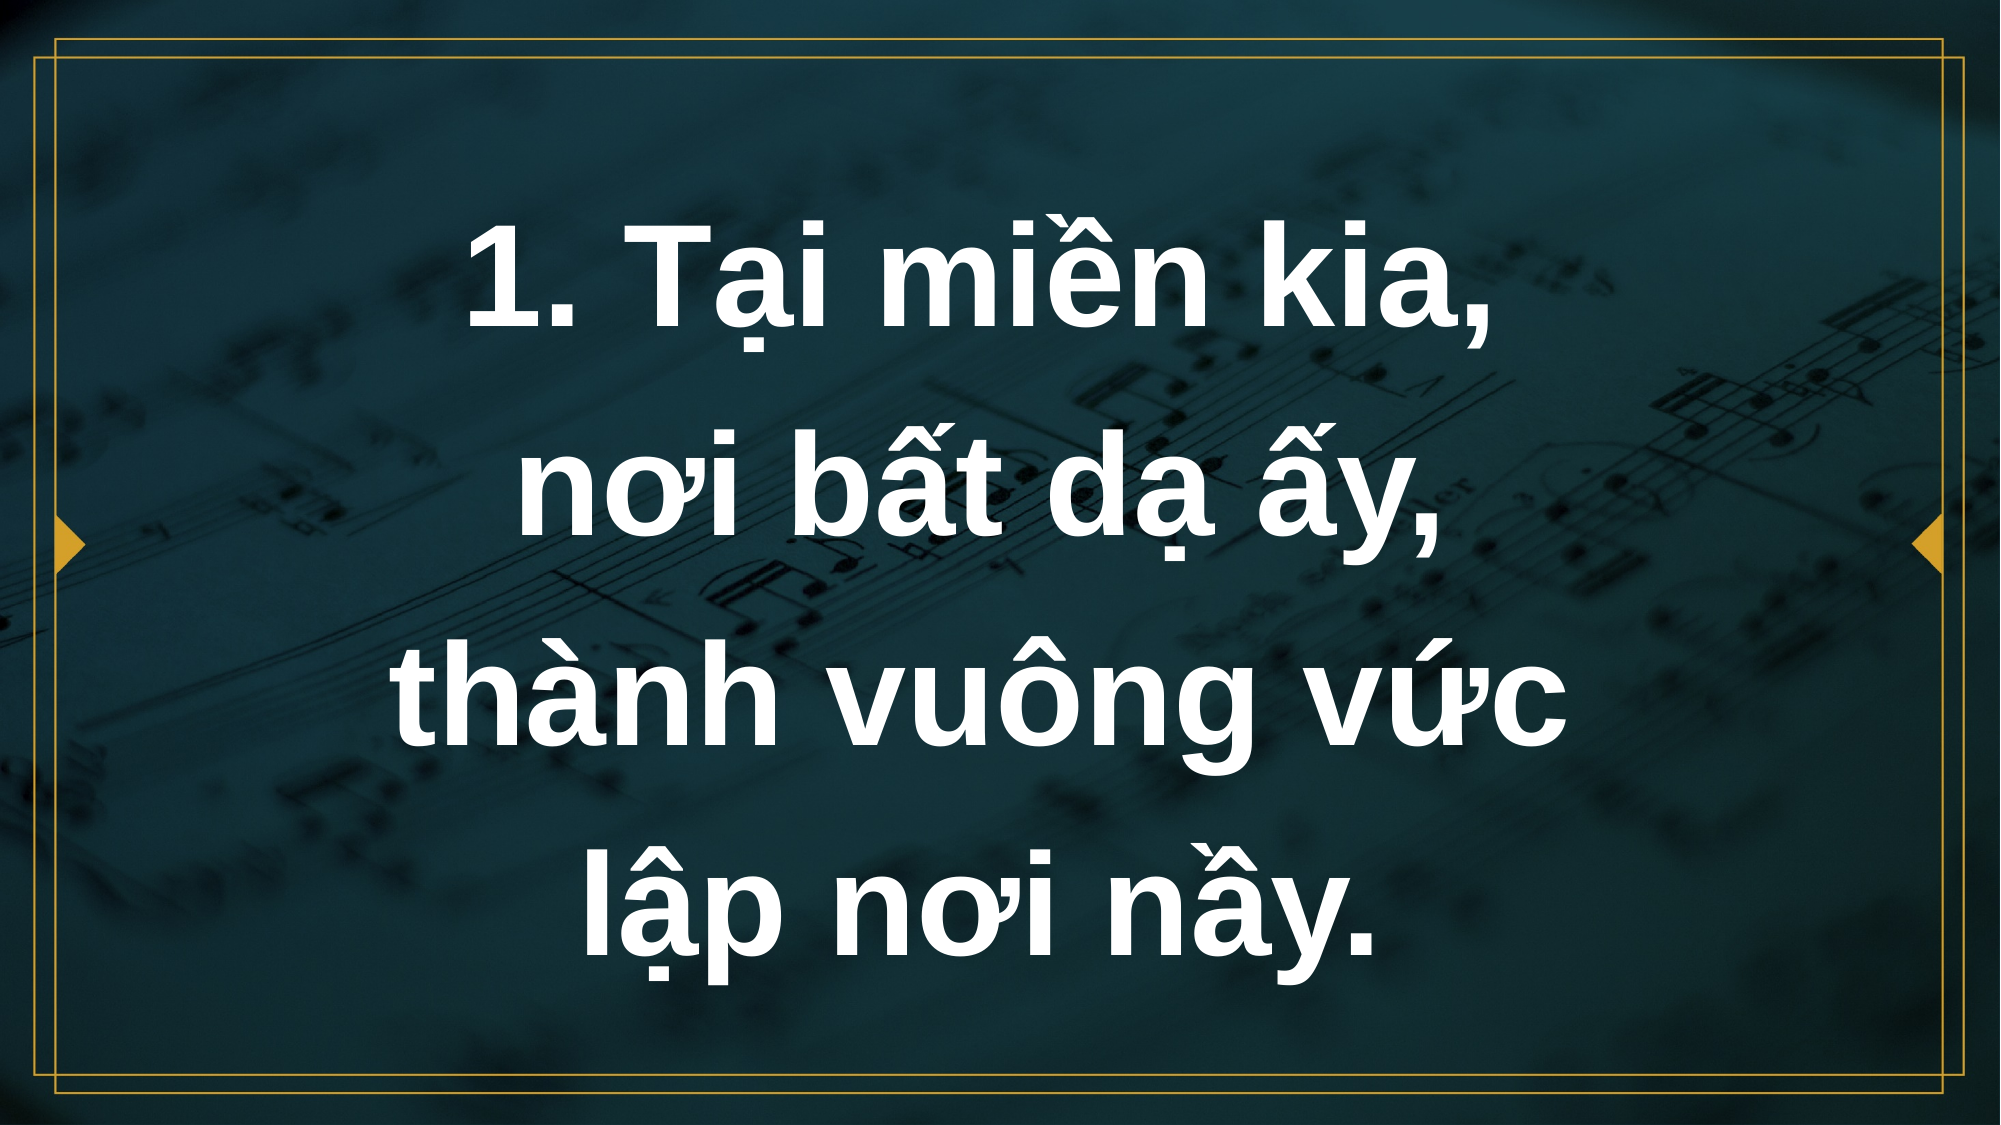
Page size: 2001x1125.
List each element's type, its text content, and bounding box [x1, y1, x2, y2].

picture [0, 0, 2000, 1125]
title 1. Tại miền kia, nơi bất dạ ấy, thành vuông vức lập nơi nầy. [55, 53, 1945, 1077]
